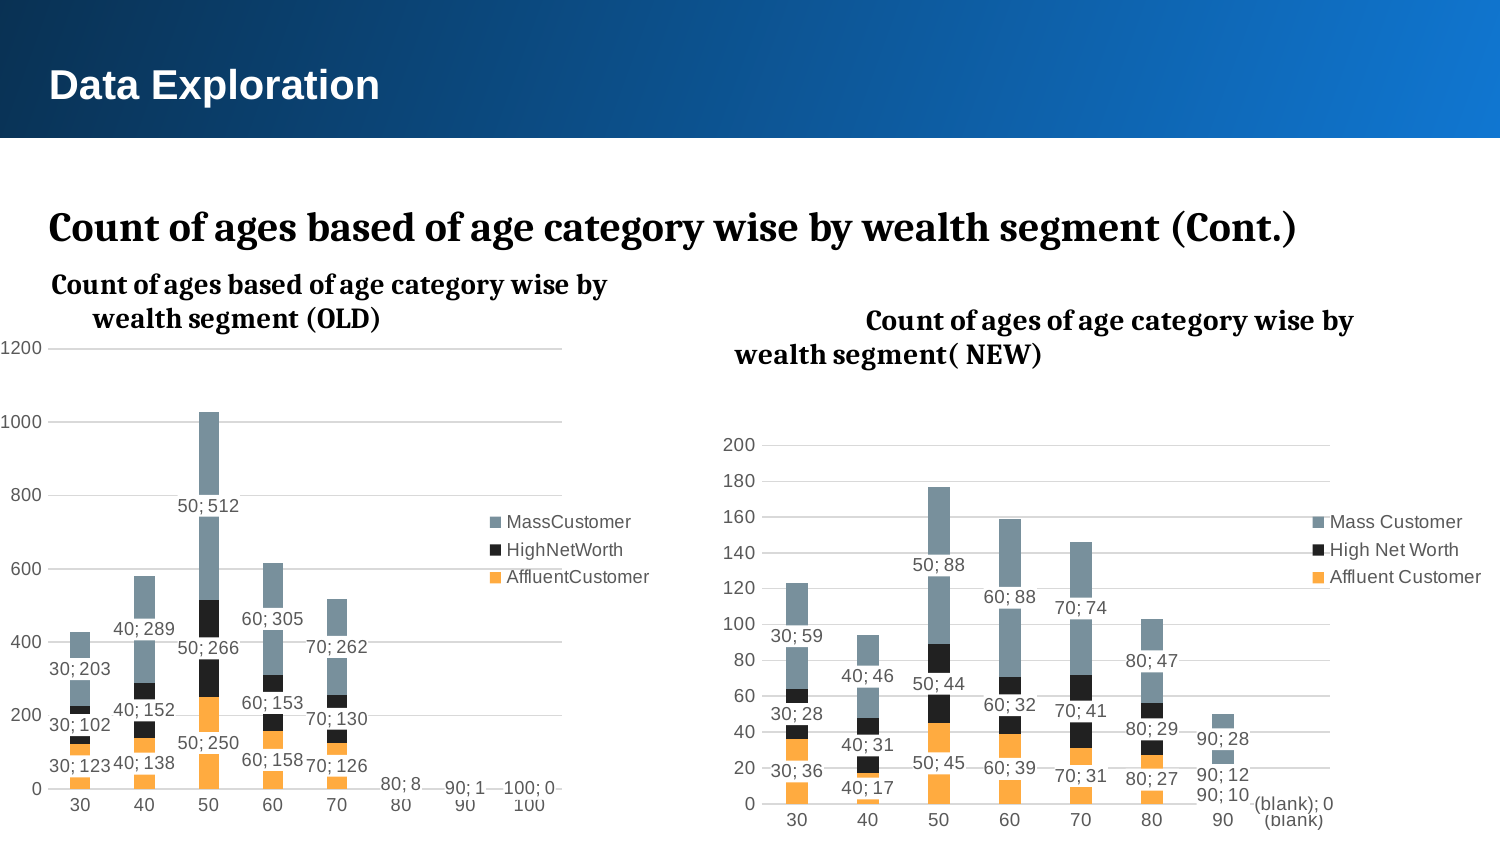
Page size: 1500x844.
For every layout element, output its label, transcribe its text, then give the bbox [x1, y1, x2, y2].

text_box Count of ages based of age category wise by wealth segment (Cont.) [33, 177, 1439, 323]
chart [0, 256, 668, 844]
chart [715, 256, 1500, 844]
text_box Data Exploration [33, 43, 1439, 124]
text_box [0, 0, 1500, 138]
